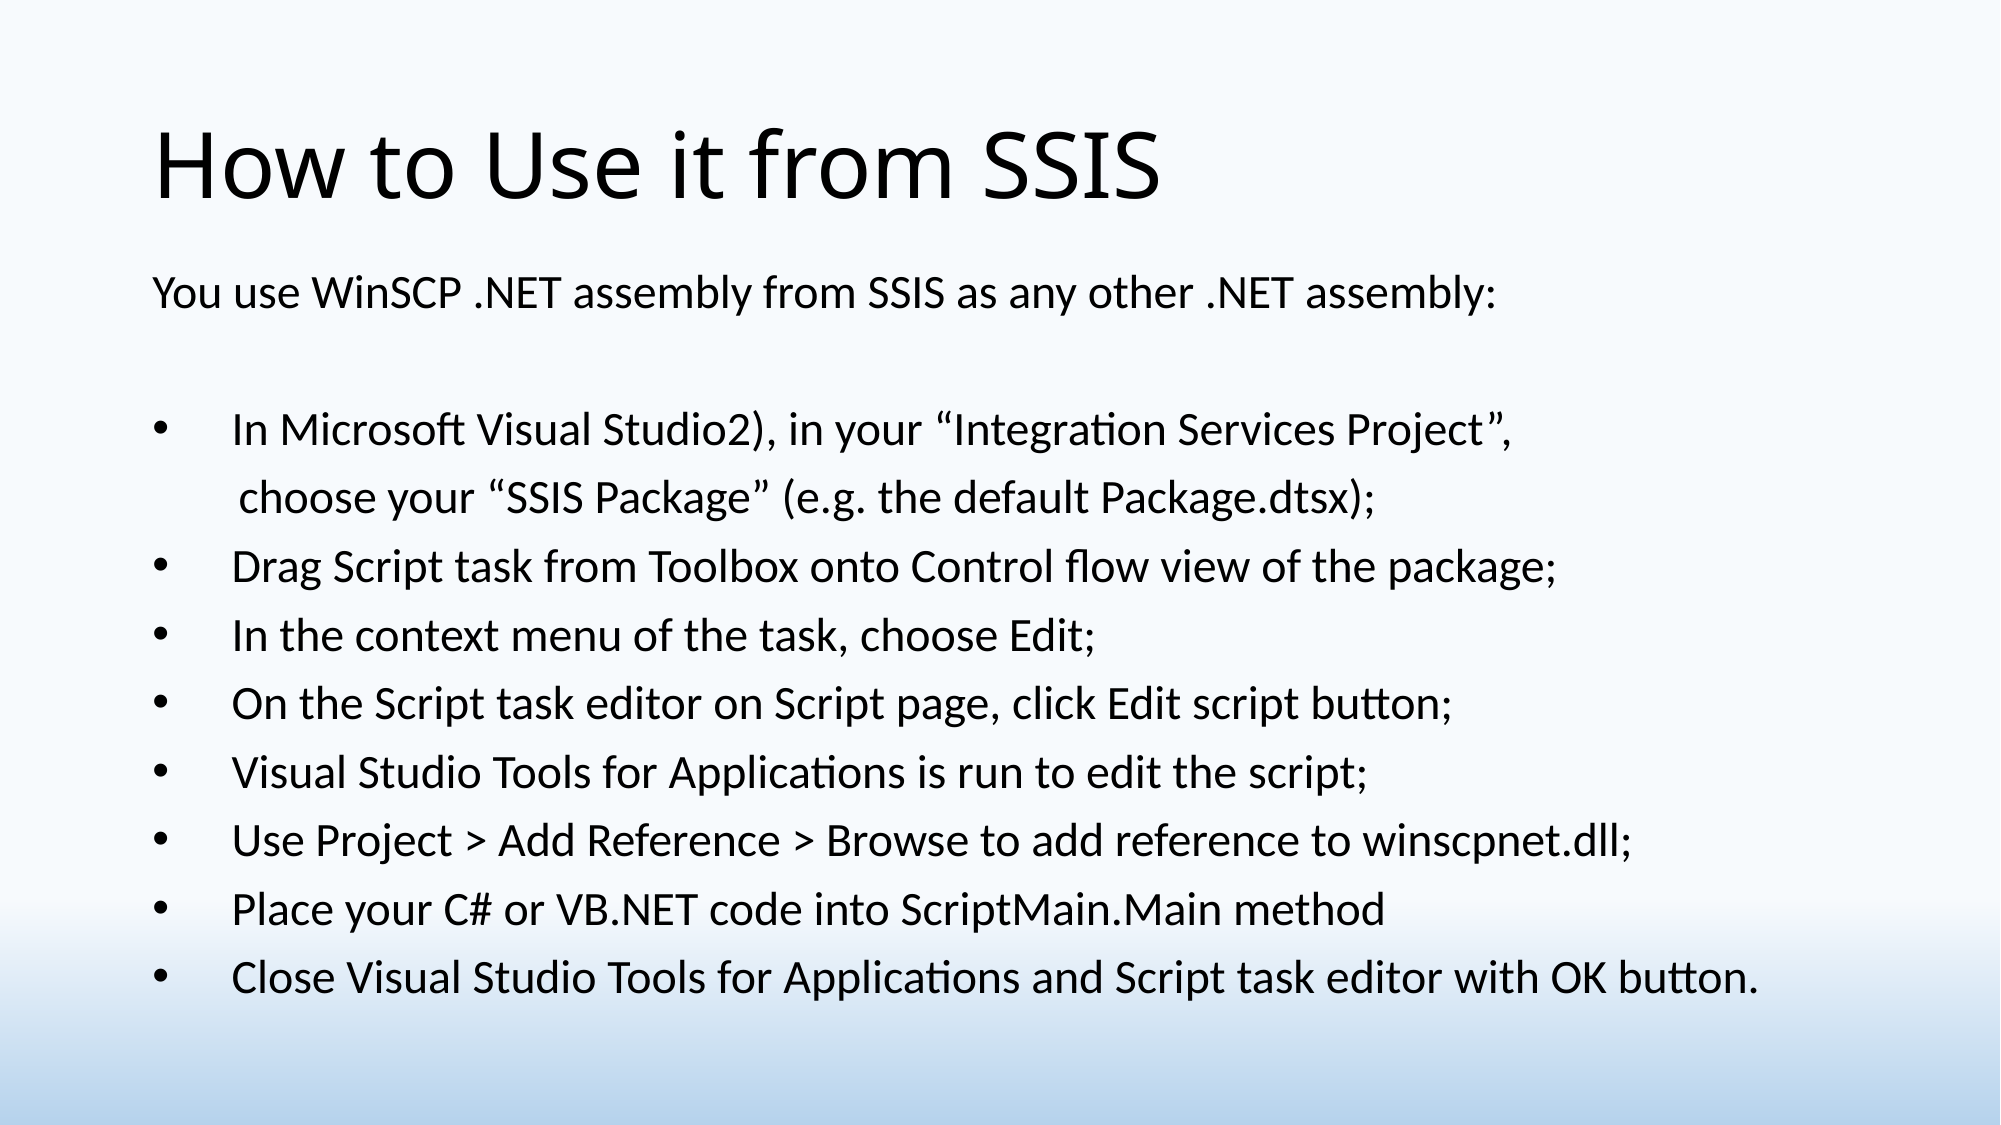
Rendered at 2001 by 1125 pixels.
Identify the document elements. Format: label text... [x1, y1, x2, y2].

title How to Use it from SSIS [137, 59, 1863, 259]
list You use WinSCP .NET assembly from SSIS as any other .NET assembly: In Microsoft Visual Studio2), in your “Integration Services Project”, choose your “SSIS Package” (e.g. the default Package.dtsx); Drag Script task from Toolbox onto Control flow view of the package; In the context menu of the task, choose Edit; On the Script task editor on Script page, click Edit script button; Visual Studio Tools for Applications is run to edit the script; Use Project > Add Reference > Browse to add reference to winscpnet.dll; Place your C# or VB.NET code into ScriptMain.Main method Close Visual Studio Tools for Applications and Script task editor with OK button. [137, 259, 1863, 1014]
